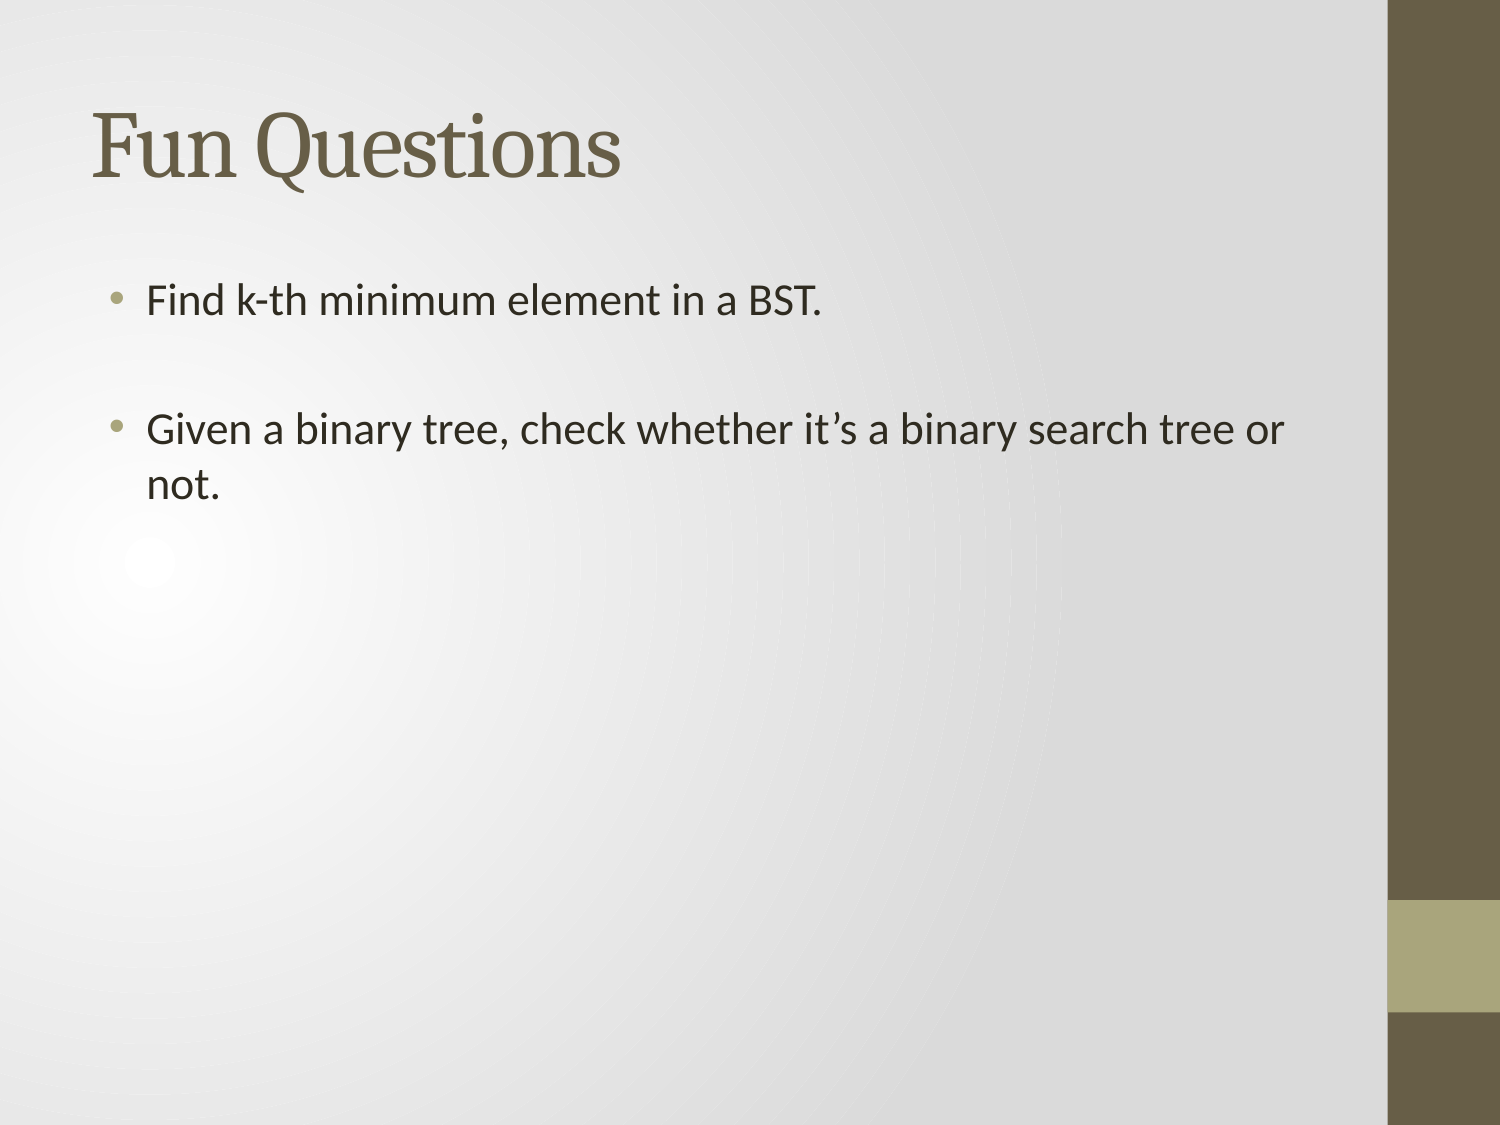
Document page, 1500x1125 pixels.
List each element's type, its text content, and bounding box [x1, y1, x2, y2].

title Fun Questions [75, 45, 1325, 233]
list Find k-th minimum element in a BST. Given a binary tree, check whether it’s a binary search tree or not. [75, 262, 1325, 1050]
